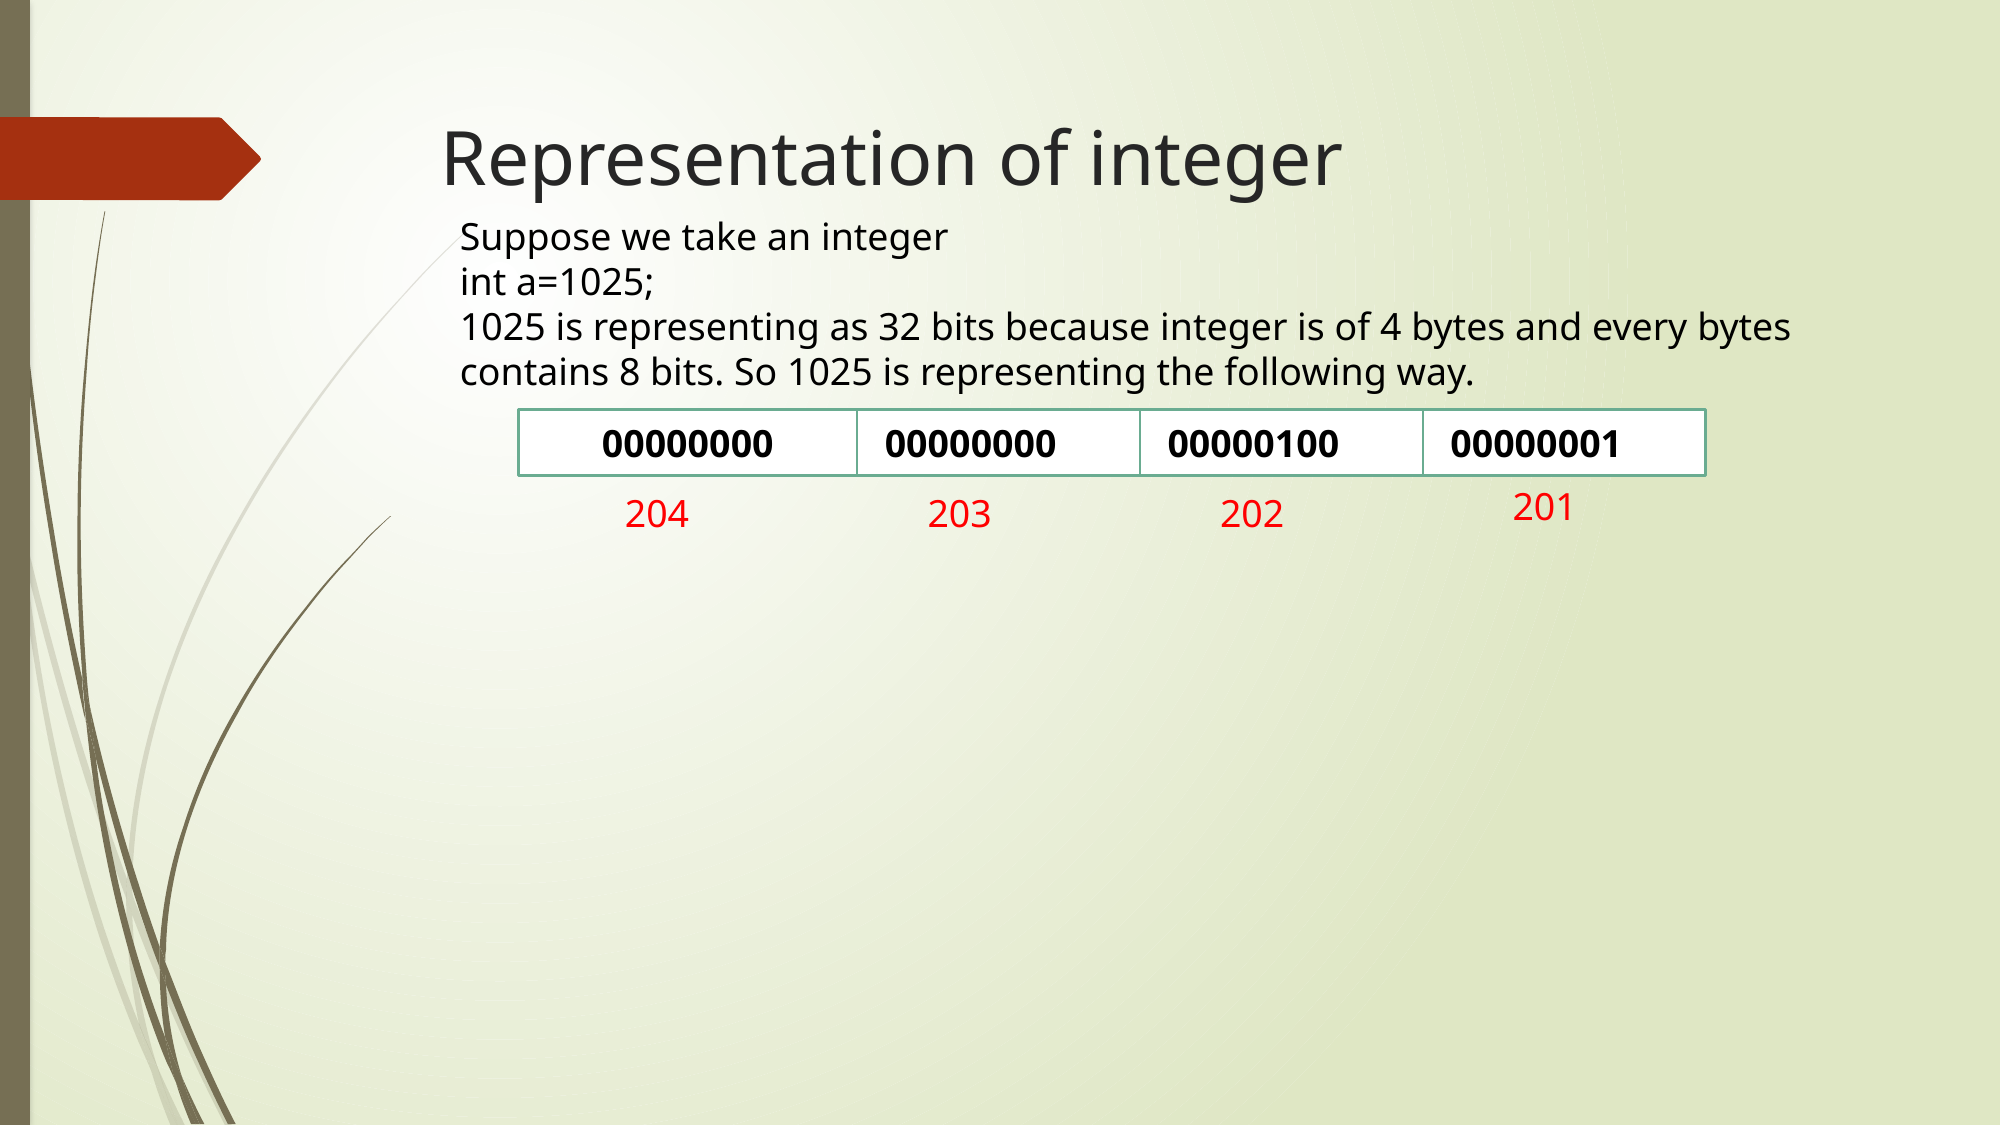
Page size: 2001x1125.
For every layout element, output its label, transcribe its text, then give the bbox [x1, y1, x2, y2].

text_box 00000100 [1141, 408, 1424, 477]
text_box 204 [610, 482, 763, 543]
text_box 00000000 [517, 408, 858, 477]
text_box Suppose we take an integer int a=1025; 1025 is representing as 32 bits because integer is of 4 bytes and every bytes contains 8 bits. So 1025 is representing the following way. [445, 205, 1868, 401]
text_box 202 [1205, 482, 1358, 543]
text_box 00000001 [1424, 408, 1707, 477]
text_box 201 [1497, 475, 1650, 536]
title Representation of integer [425, 102, 1888, 313]
text_box 00000000 [858, 408, 1141, 477]
text_box 203 [912, 482, 1065, 543]
